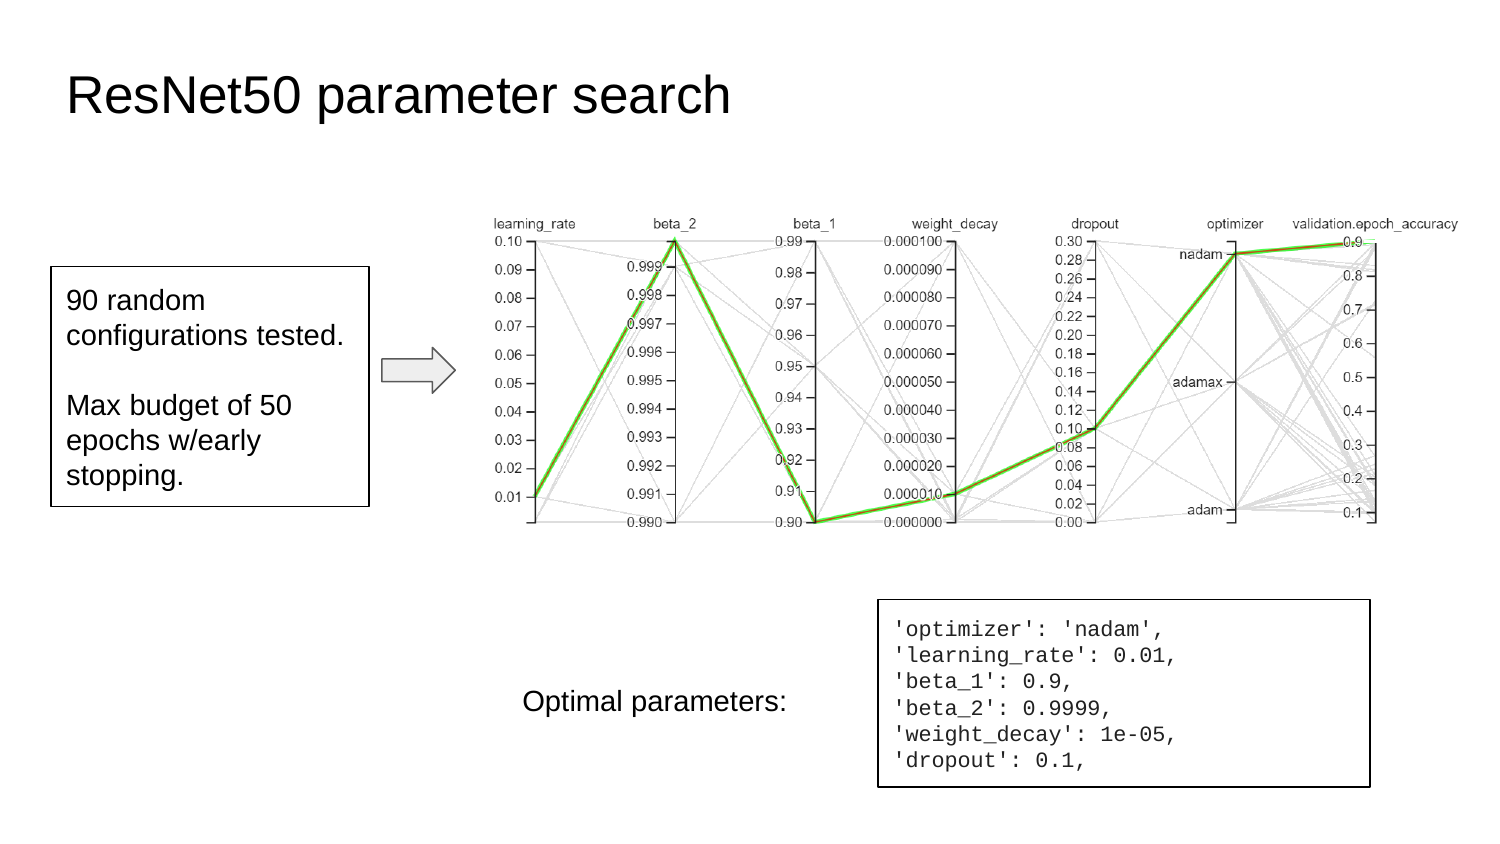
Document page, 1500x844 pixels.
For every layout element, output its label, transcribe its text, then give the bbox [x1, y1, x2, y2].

text_box 90 random configurations tested. Max budget of 50 epochs w/early stopping. [51, 266, 369, 507]
text_box 'optimizer': 'nadam', 'learning_rate': 0.01, 'beta_1': 0.9, 'beta_2': 0.9999, 'weight_decay': 1e-05, 'dropout': 0.1, [877, 599, 1370, 787]
title ResNet50 parameter search [51, 45, 1449, 140]
picture [479, 205, 1467, 536]
text_box Optimal parameters: [507, 667, 812, 722]
text_box [381, 347, 456, 394]
